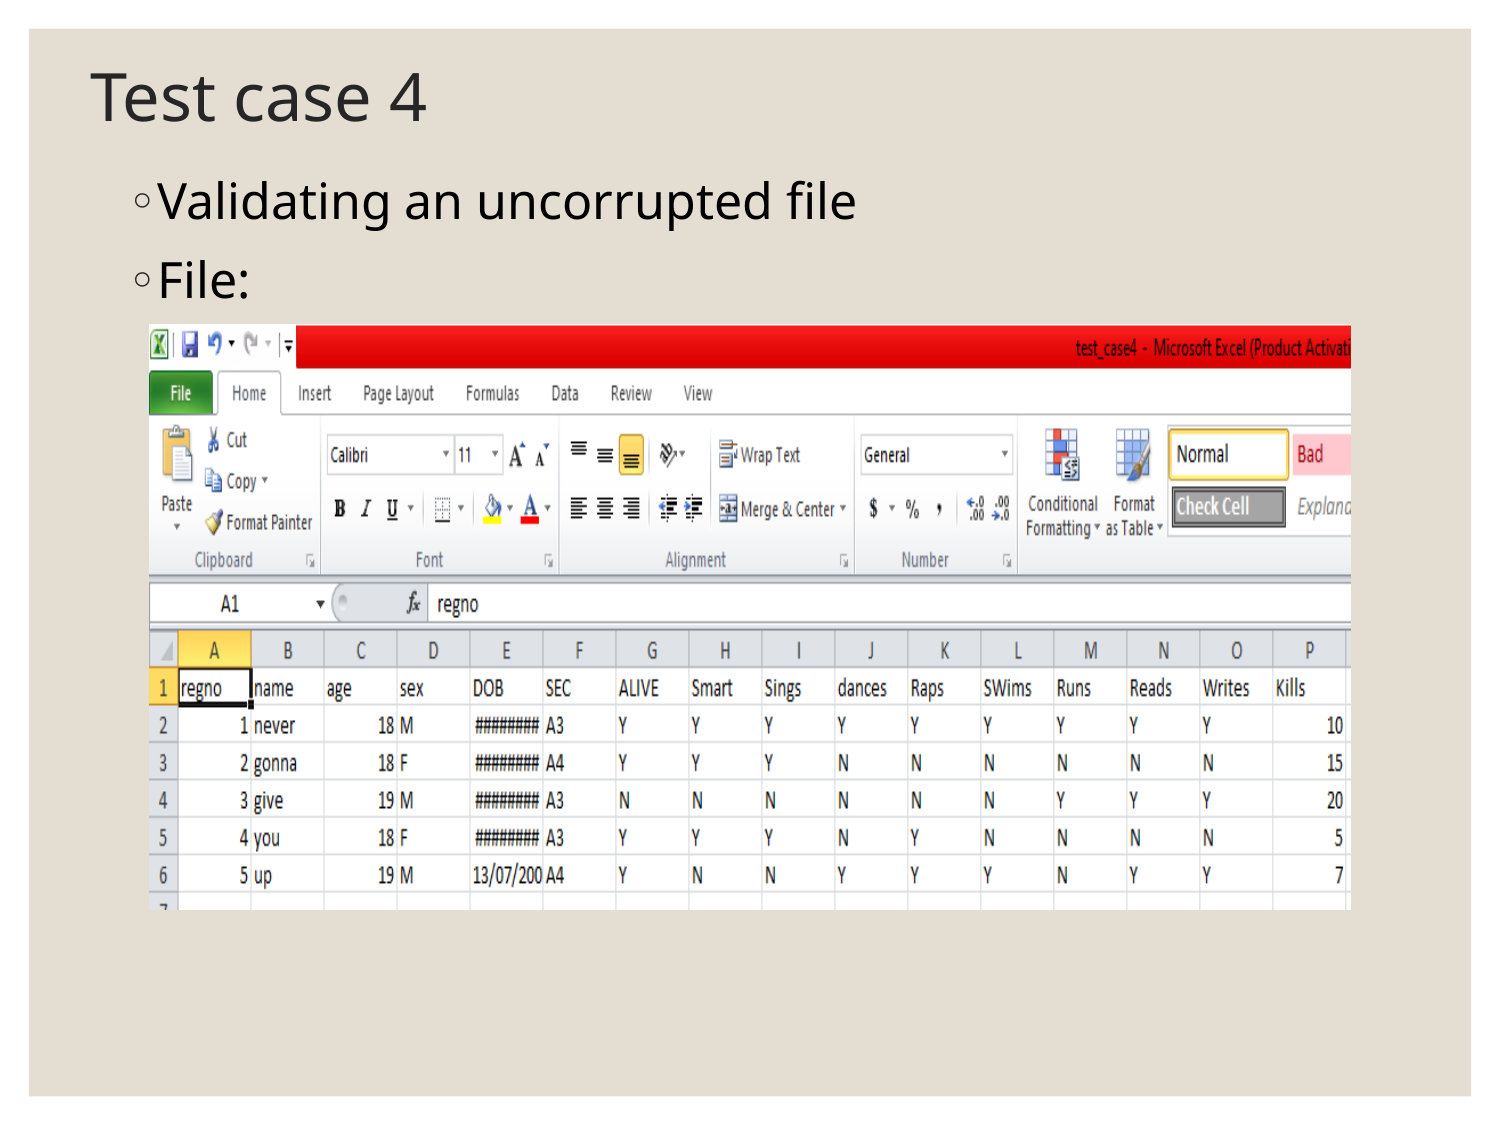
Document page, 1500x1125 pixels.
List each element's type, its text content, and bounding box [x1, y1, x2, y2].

title Test case 4 [75, 6, 1425, 194]
list Validating an uncorrupted file File: [112, 162, 1228, 350]
picture [149, 324, 1351, 910]
